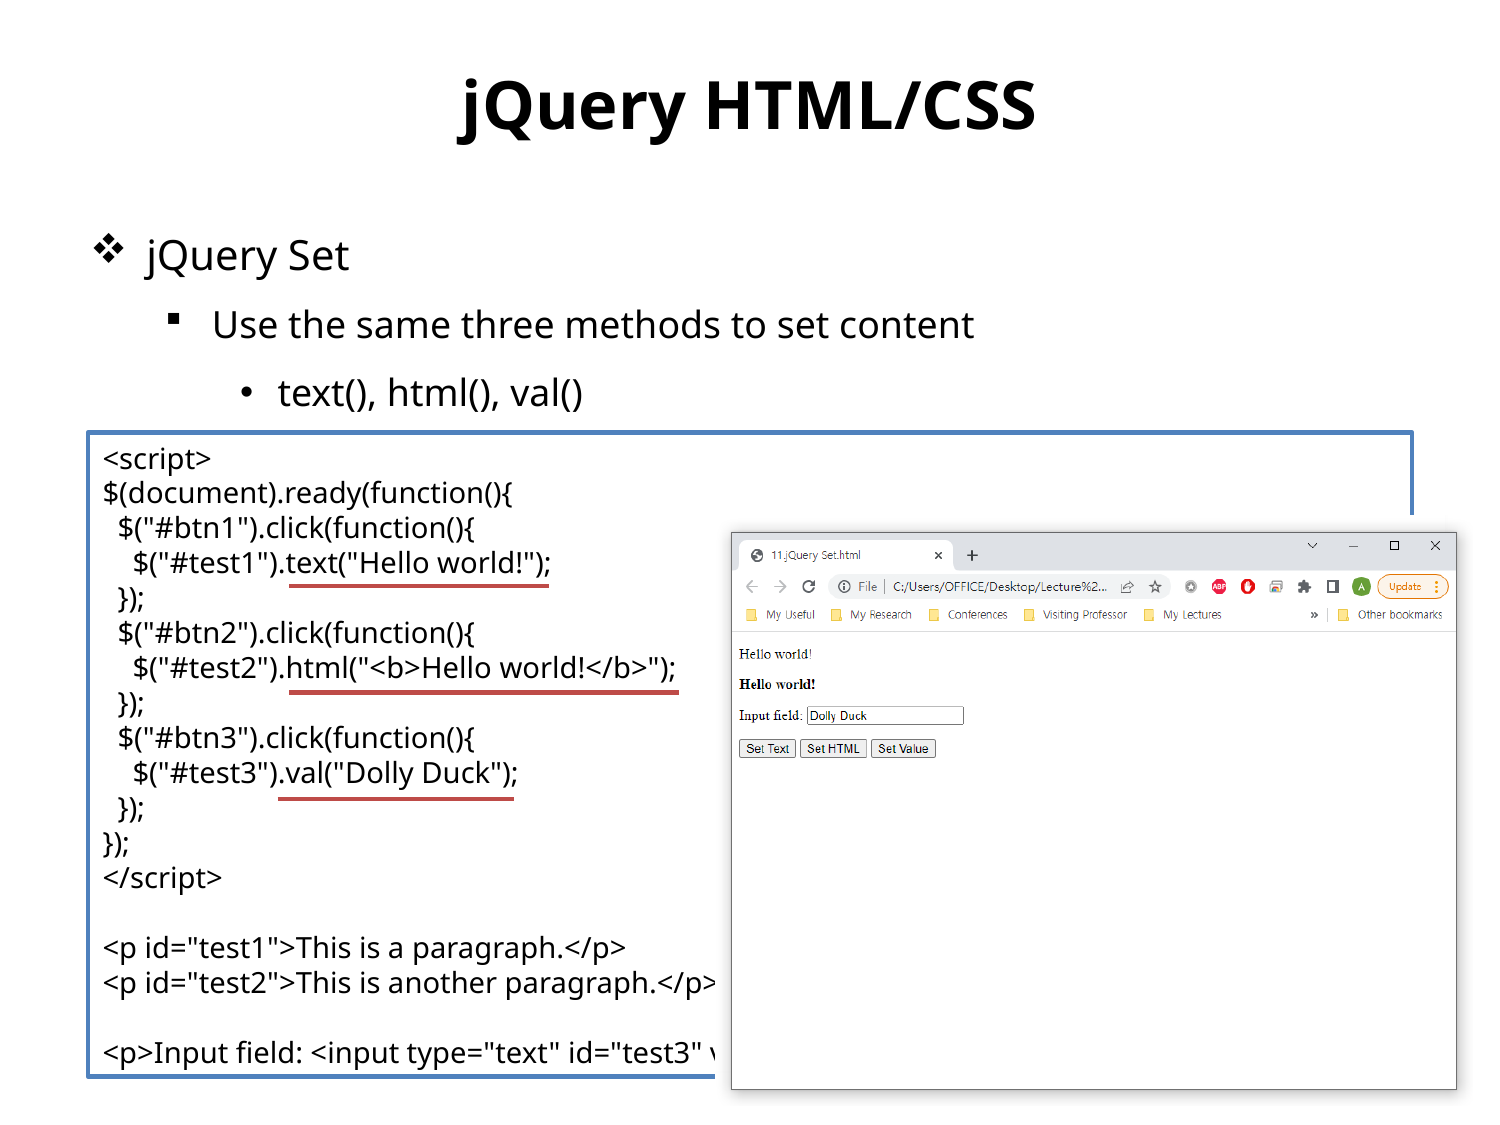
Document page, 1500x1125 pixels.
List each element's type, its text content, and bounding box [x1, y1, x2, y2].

text_box <script> $(document).ready(function(){ $("#btn1").click(function(){ $("#test1").text("Hello world!"); }); $("#btn2").click(function(){ $("#test2").html("<b>Hello world!</b>"); }); $("#btn3").click(function(){ $("#test3").val("Dolly Duck"); }); }); </script> <p id="test1">This is a paragraph.</p> <p id="test2">This is another paragraph.</p> <p>Input field: <input type="text" id="test3" value="Mickey Mouse"></p> [86, 430, 1414, 1079]
title jQuery HTML/CSS [75, 45, 1425, 161]
picture [715, 514, 1474, 1107]
list jQuery Set Use the same three methods to set content text(), html(), val() [75, 196, 1425, 1071]
